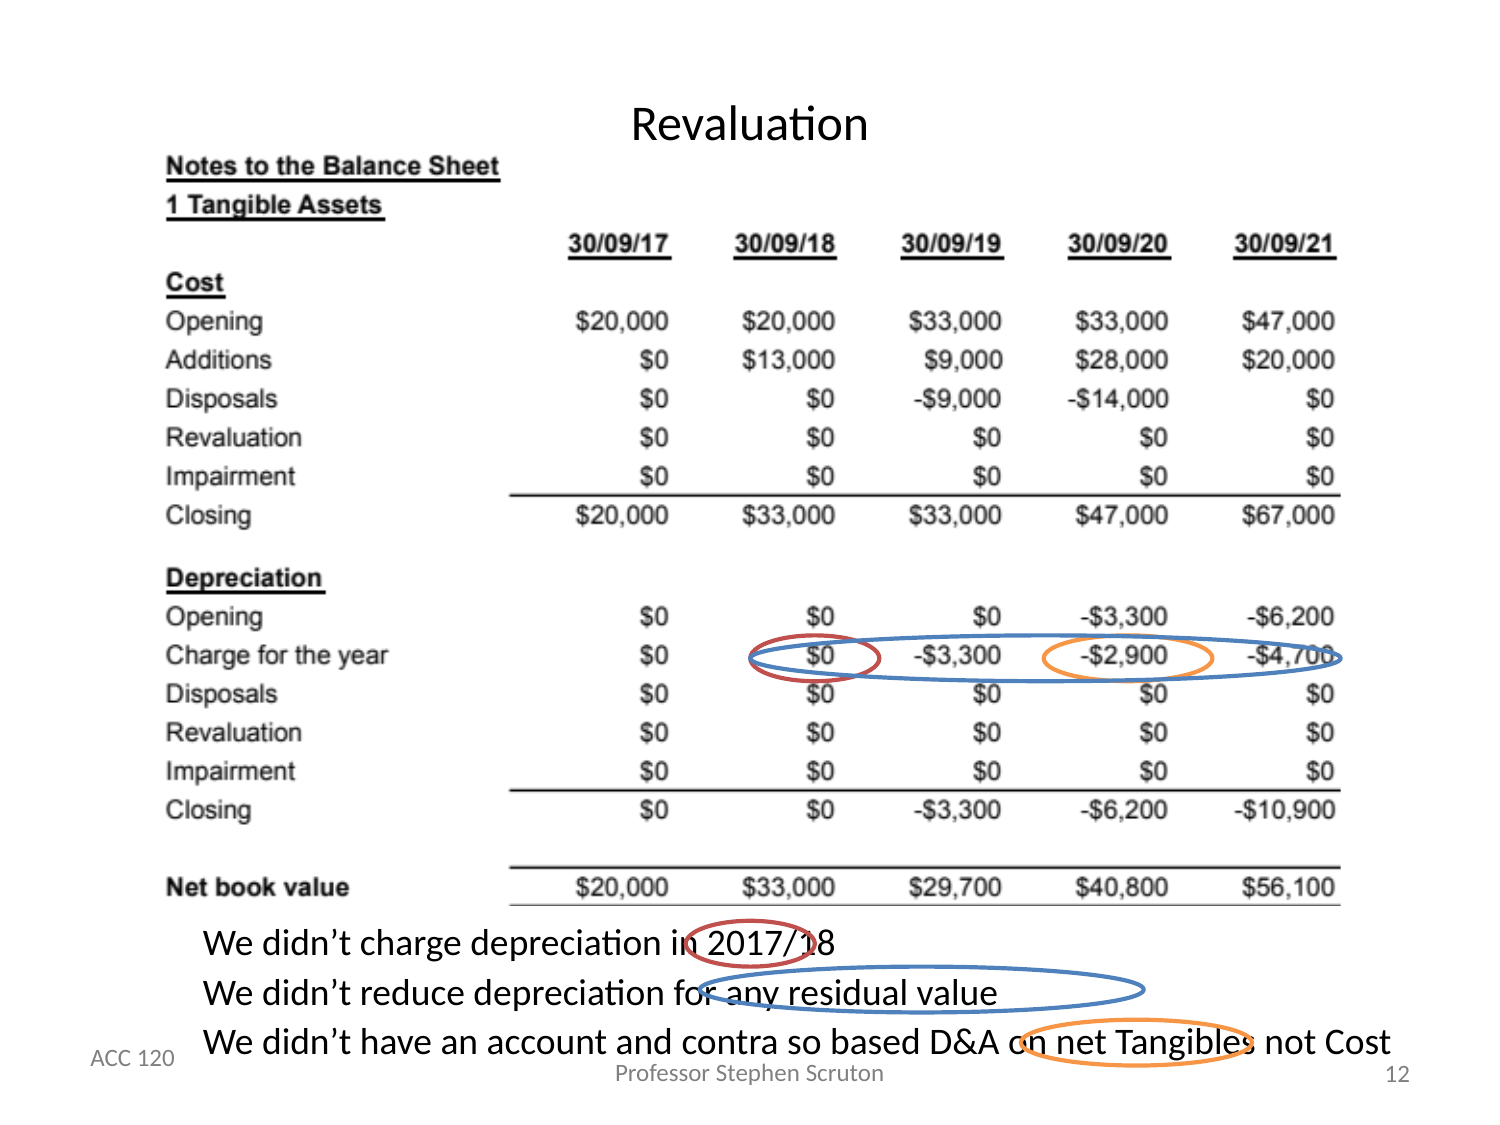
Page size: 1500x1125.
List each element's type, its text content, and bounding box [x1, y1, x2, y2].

text_box We didn’t charge depreciation in 2017/18 We didn’t reduce depreciation for any residual value We didn’t have an account and contra so based D&A on net Tangibles not Cost [188, 906, 1408, 1070]
picture [159, 146, 1341, 532]
text_box [697, 964, 1146, 1015]
text_box [683, 918, 817, 969]
title Revaluation [112, 68, 1388, 174]
text_box [1018, 1017, 1255, 1068]
picture [159, 558, 1341, 906]
slide_number 12 [1074, 1042, 1425, 1103]
